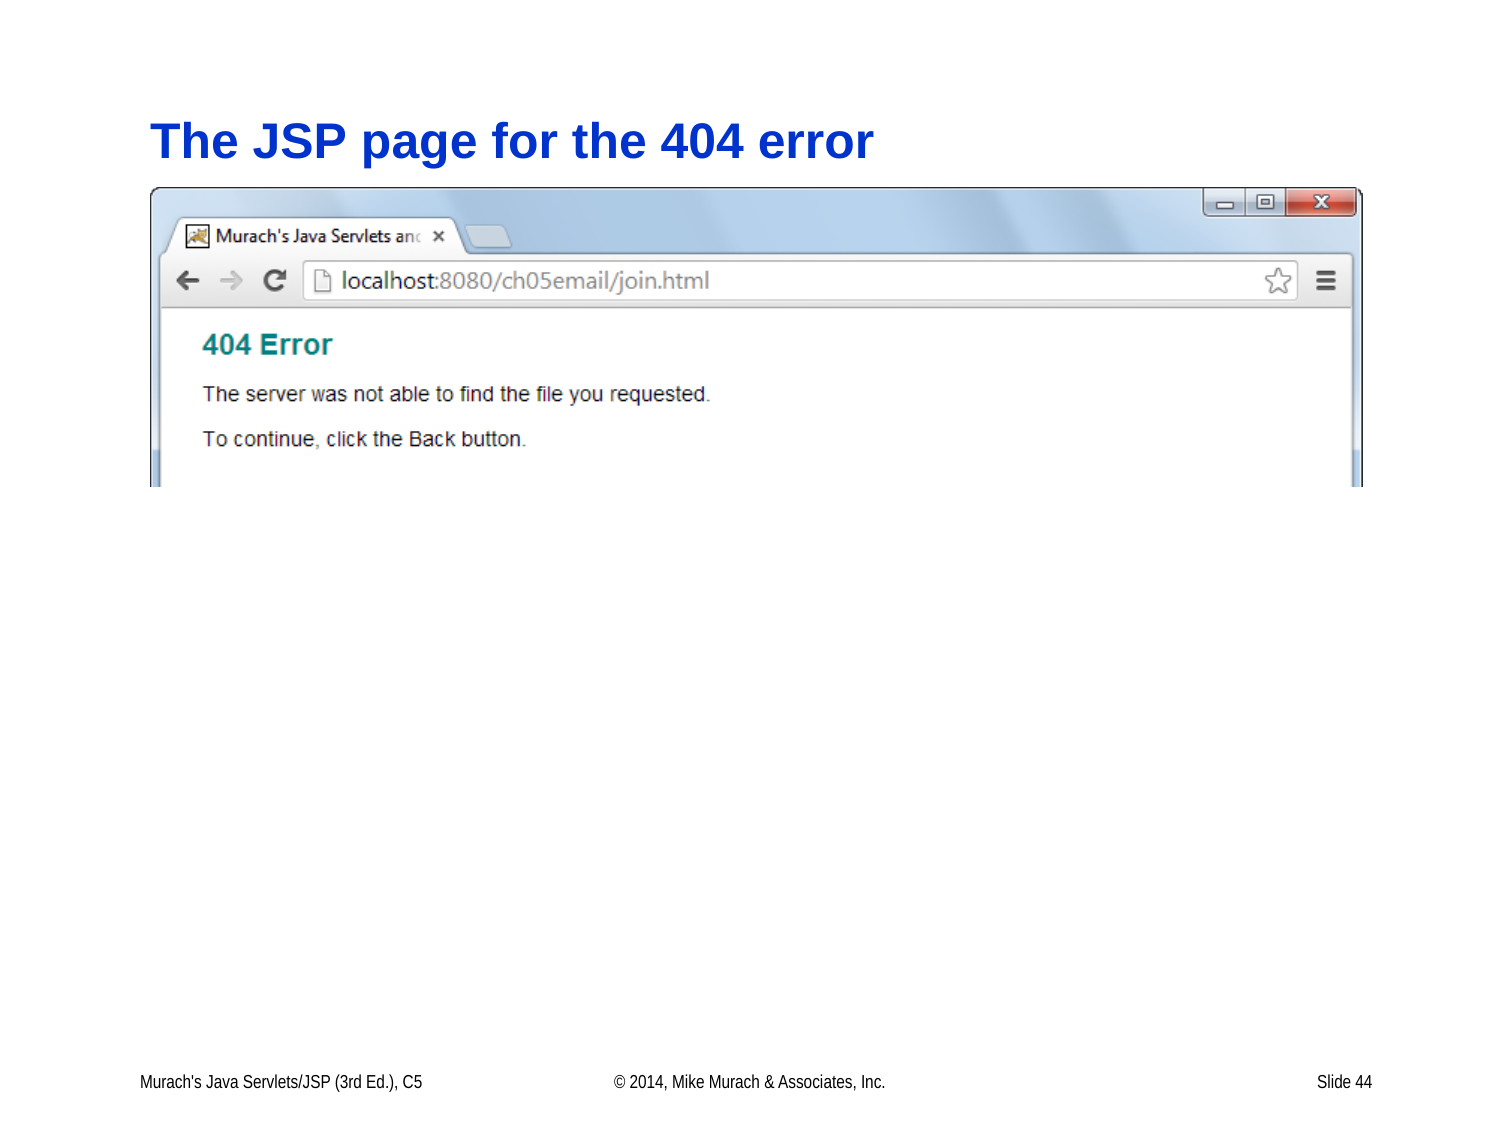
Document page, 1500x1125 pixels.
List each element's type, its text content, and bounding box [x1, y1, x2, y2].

slide_number Murach's Java Servlets/JSP (3rd Ed.), C5 [125, 1025, 450, 1100]
slide_number Slide 44 [1074, 1025, 1388, 1100]
picture [149, 187, 1363, 487]
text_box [149, 112, 1348, 183]
footer © 2014, Mike Murach & Associates, Inc. [474, 1025, 1025, 1100]
